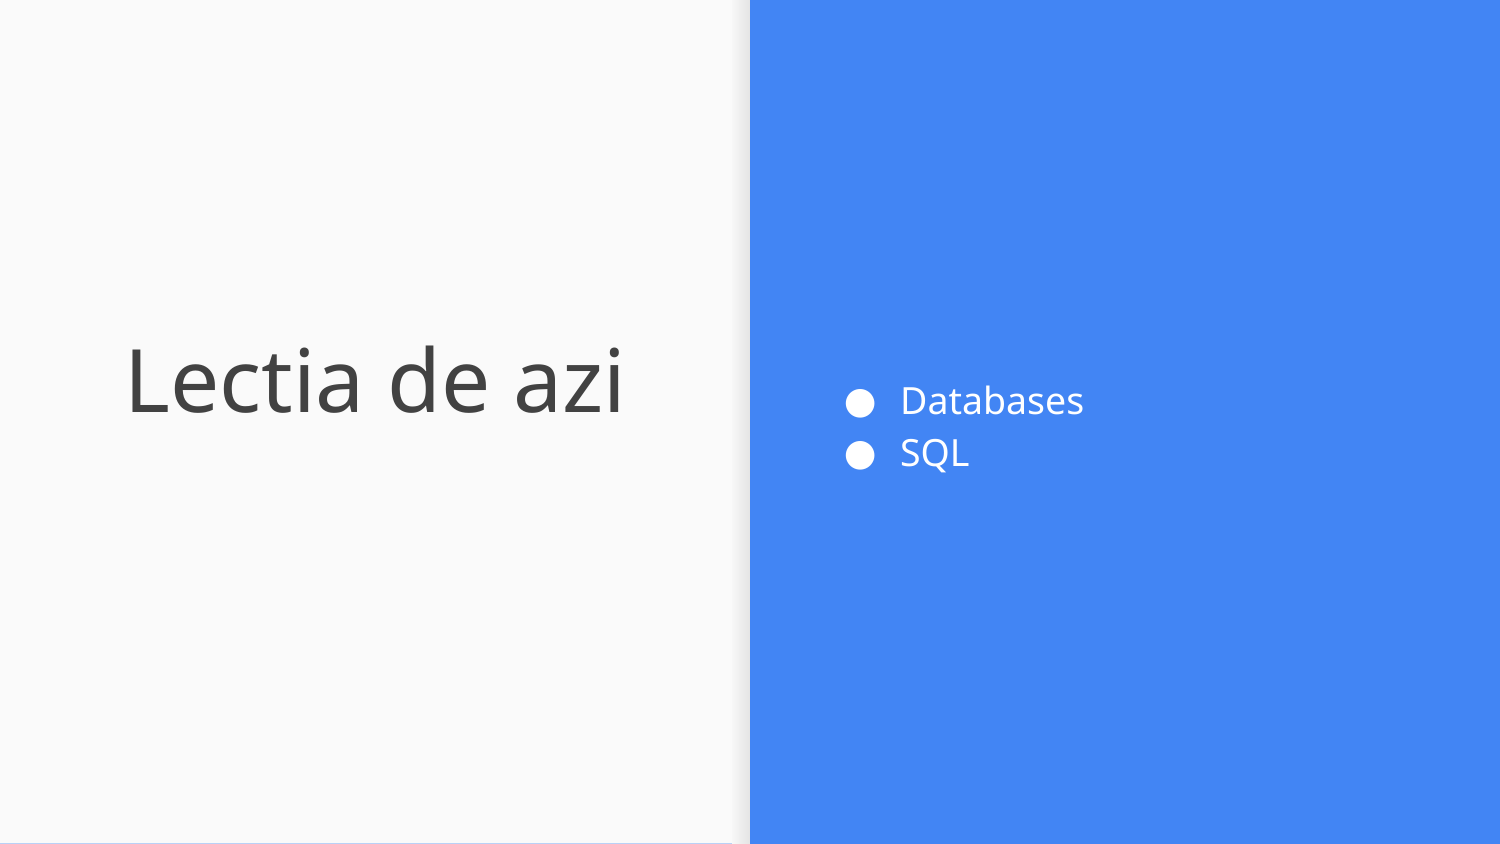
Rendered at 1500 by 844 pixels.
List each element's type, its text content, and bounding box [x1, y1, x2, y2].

title Lectia de azi [43, 202, 708, 446]
list Databases SQL [810, 118, 1440, 725]
